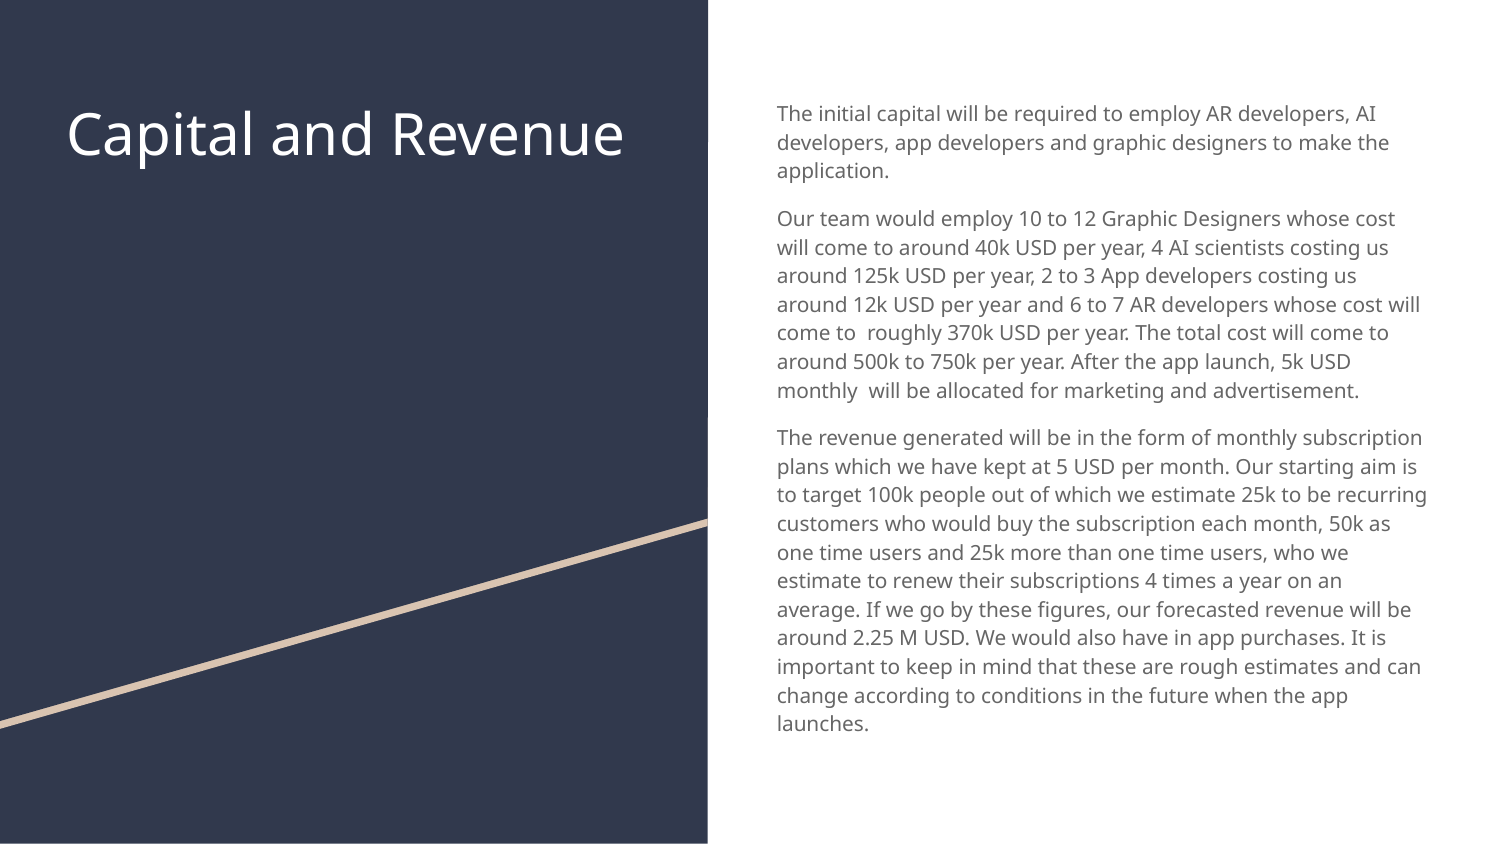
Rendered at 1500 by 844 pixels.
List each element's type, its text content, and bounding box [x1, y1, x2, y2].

title Capital and Revenue [51, 82, 660, 494]
list The initial capital will be required to employ AR developers, AI developers, app developers and graphic designers to make the application. Our team would employ 10 to 12 Graphic Designers whose cost will come to around 40k USD per year, 4 AI scientists costing us around 125k USD per year, 2 to 3 App developers costing us around 12k USD per year and 6 to 7 AR developers whose cost will come to roughly 370k USD per year. The total cost will come to around 500k to 750k per year. After the app launch, 5k USD monthly will be allocated for marketing and advertisement. The revenue generated will be in the form of monthly subscription plans which we have kept at 5 USD per month. Our starting aim is to target 100k people out of which we estimate 25k to be recurring customers who would buy the subscription each month, 50k as one time users and 25k more than one time users, who we estimate to renew their subscriptions 4 times a year on an average. If we go by these figures, our forecasted revenue will be around 2.25 M USD. We would also have in app purchases. It is important to keep in mind that these are rough estimates and can change according to conditions in the future when the app launches. [761, 82, 1446, 755]
